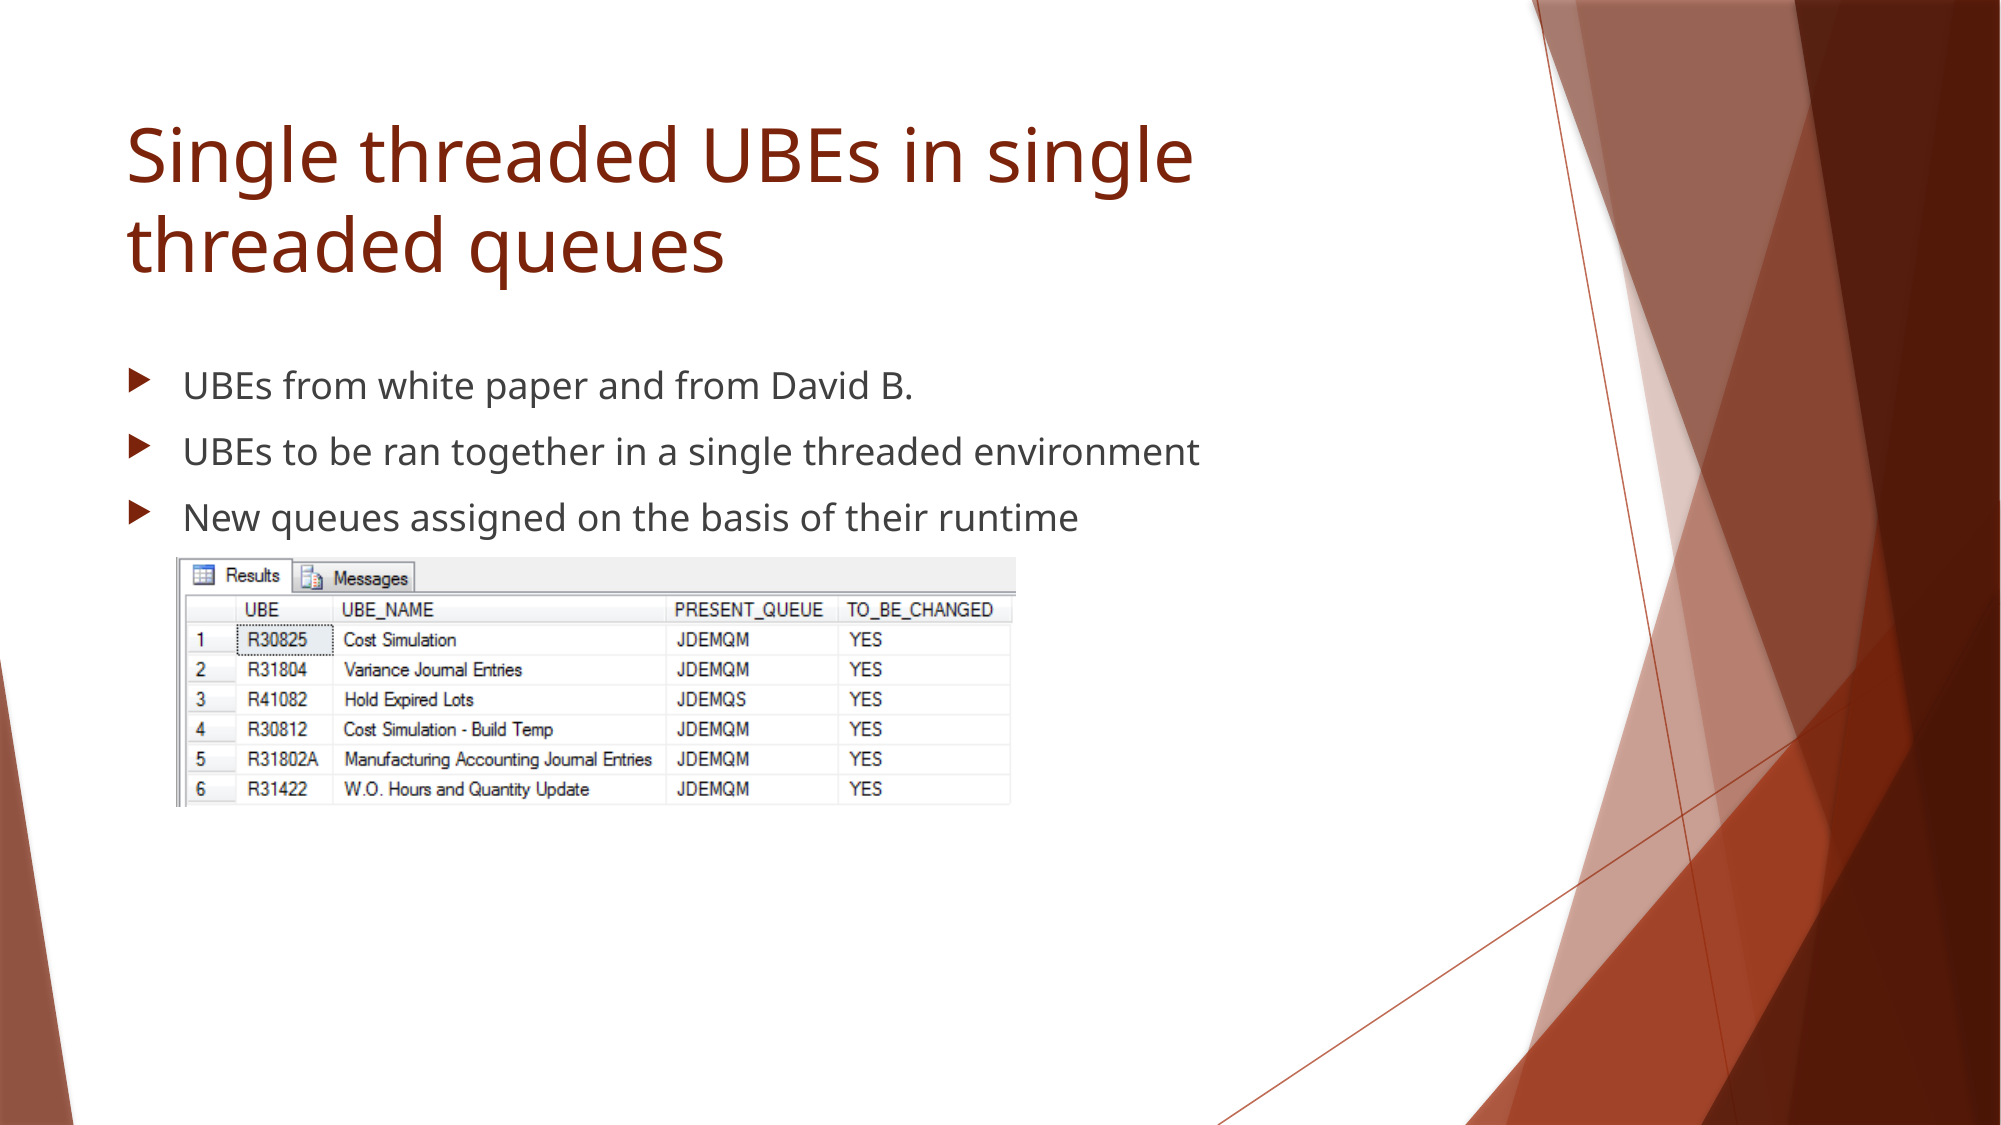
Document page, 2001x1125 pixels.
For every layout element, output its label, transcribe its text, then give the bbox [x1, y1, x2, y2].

list UBEs from white paper and from David B. UBEs to be ran together in a single threaded environment New queues assigned on the basis of their runtime [111, 354, 1522, 992]
title Single threaded UBEs in single threaded queues [111, 99, 1522, 317]
picture [175, 557, 1016, 807]
